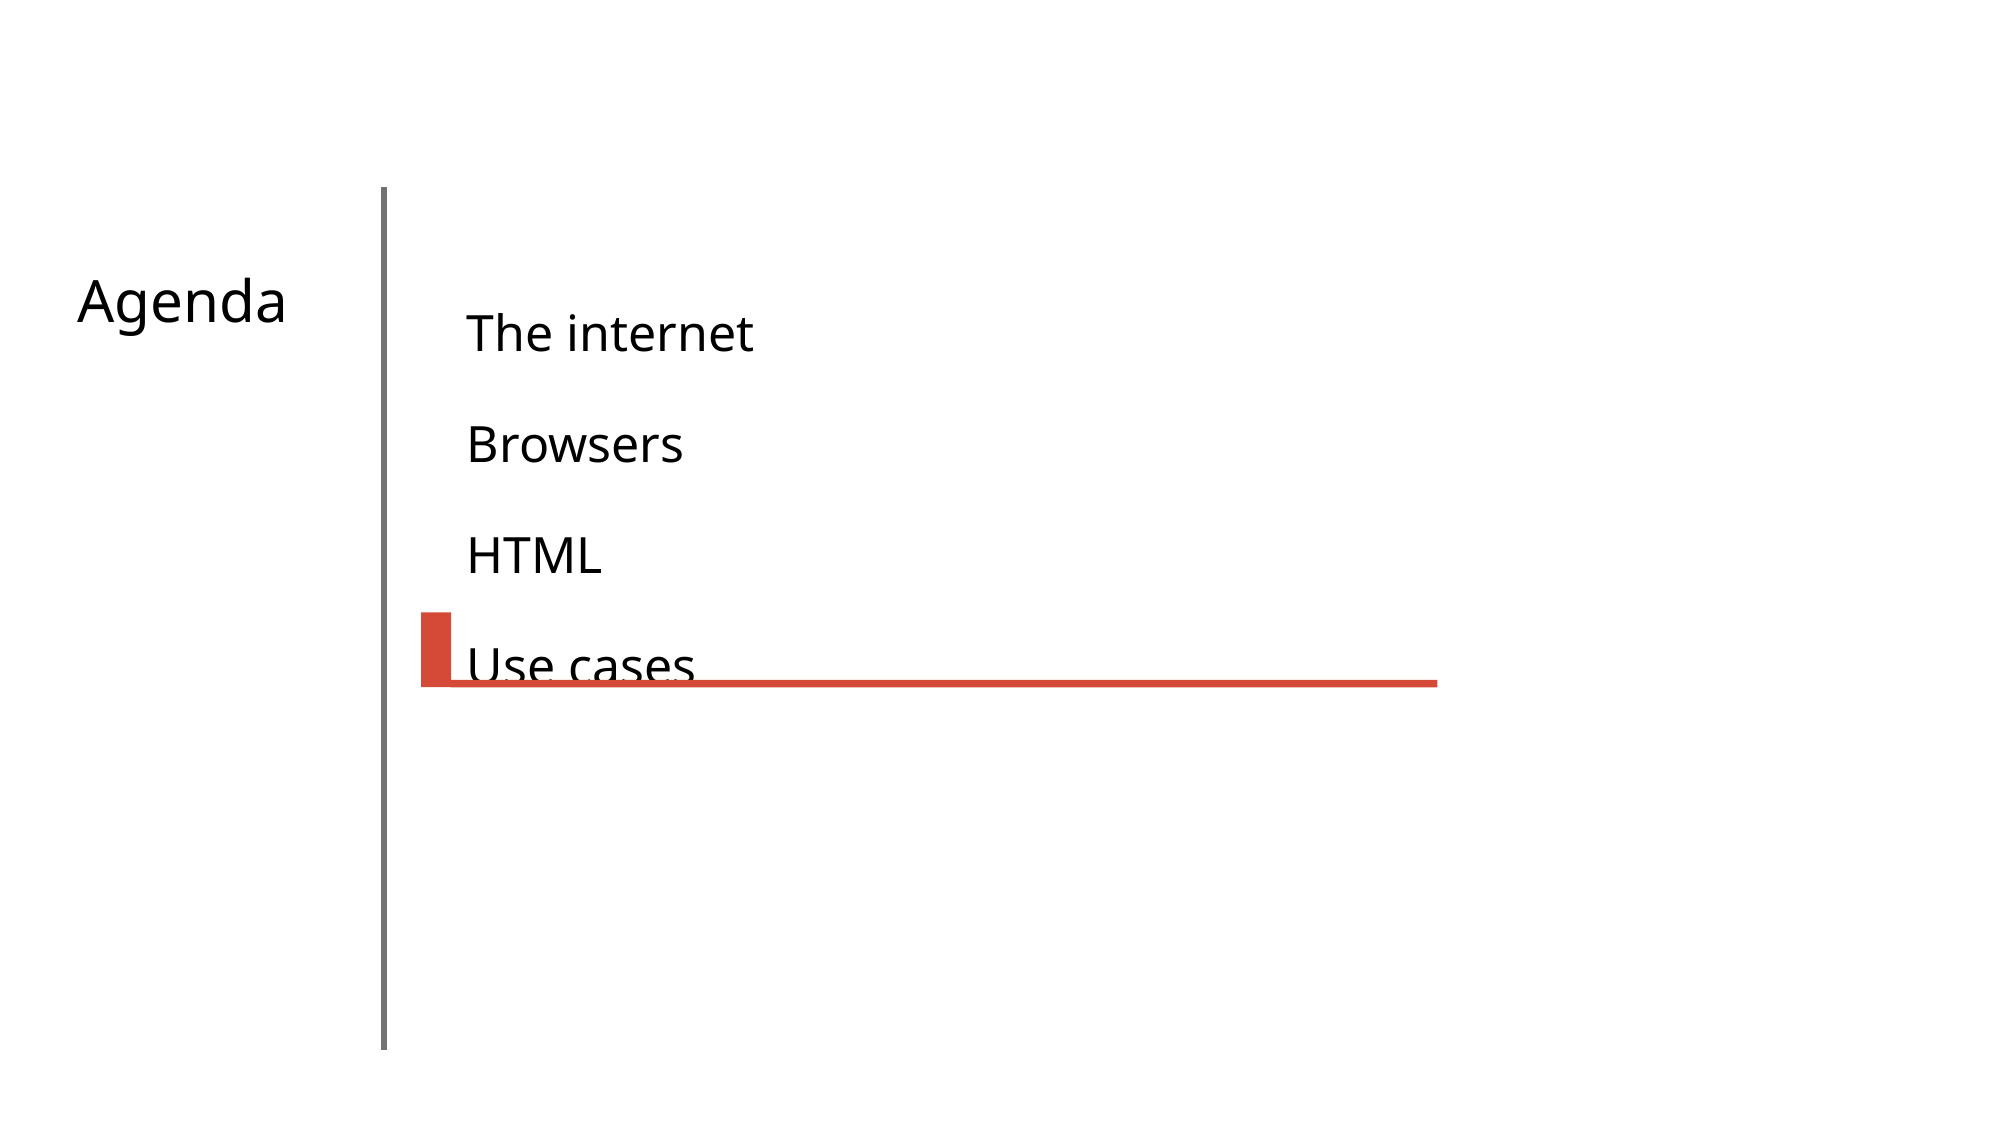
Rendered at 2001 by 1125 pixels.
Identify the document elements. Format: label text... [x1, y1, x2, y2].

text_box Agenda [62, 264, 343, 387]
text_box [421, 612, 1438, 688]
list The internet Browsers HTML Use cases [451, 264, 1938, 1050]
